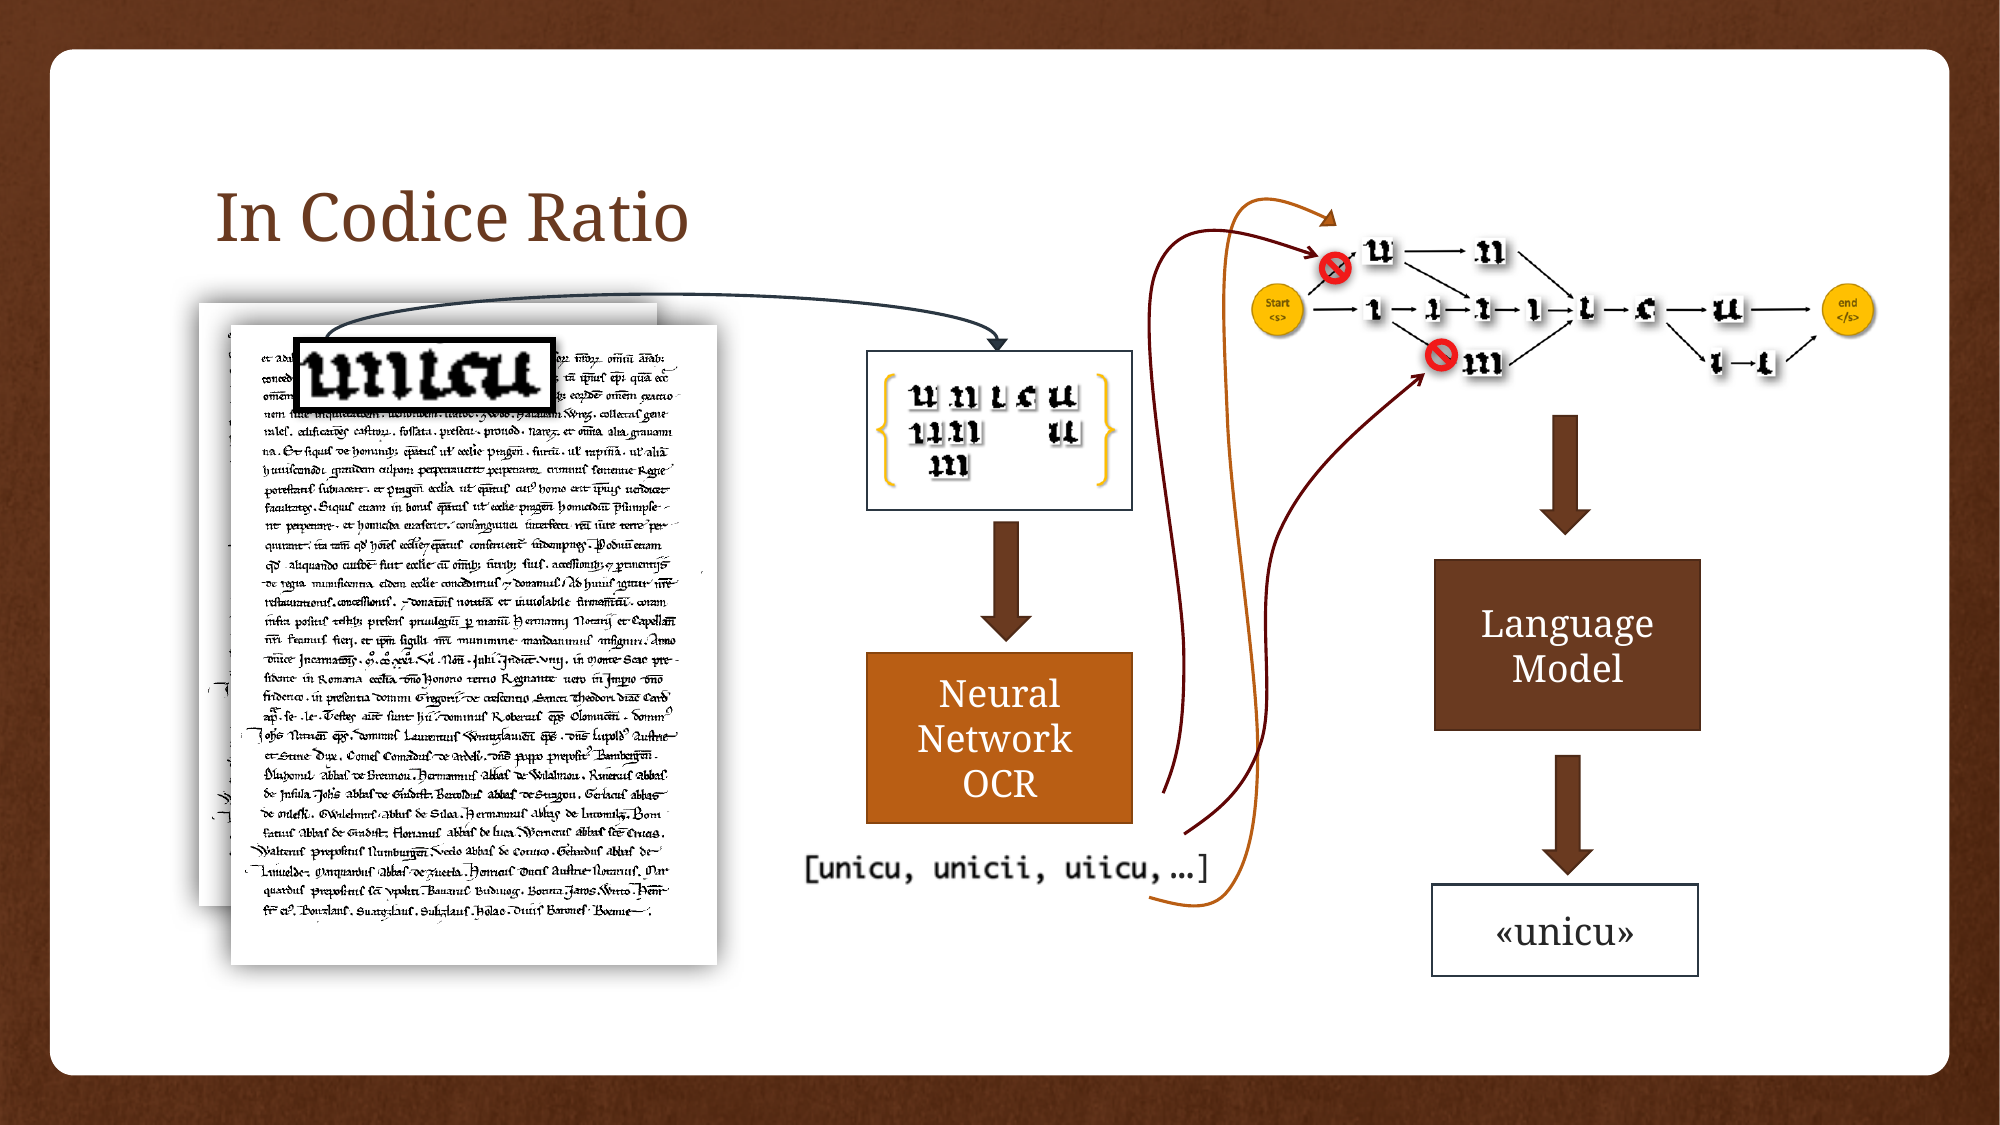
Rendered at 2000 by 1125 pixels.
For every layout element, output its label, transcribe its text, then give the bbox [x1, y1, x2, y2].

text_box [447, 292, 999, 340]
text_box Neural Network OCR [866, 652, 1133, 824]
text_box [1229, 197, 1300, 232]
picture [870, 367, 1129, 493]
text_box [986, 338, 1009, 350]
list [199, 303, 657, 906]
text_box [793, 834, 1172, 891]
text_box [1183, 410, 1406, 836]
text_box [1147, 228, 1275, 794]
text_box «unicu» [1431, 883, 1699, 977]
title In Codice Ratio [199, 70, 1800, 263]
text_box Language Model [1434, 559, 1701, 731]
text_box [980, 521, 1033, 643]
text_box [1148, 410, 1280, 908]
text_box [1541, 754, 1594, 876]
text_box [1247, 205, 1887, 410]
picture [231, 325, 717, 965]
text_box Letter cuts in local min [866, 350, 1133, 511]
text_box [1539, 414, 1592, 536]
